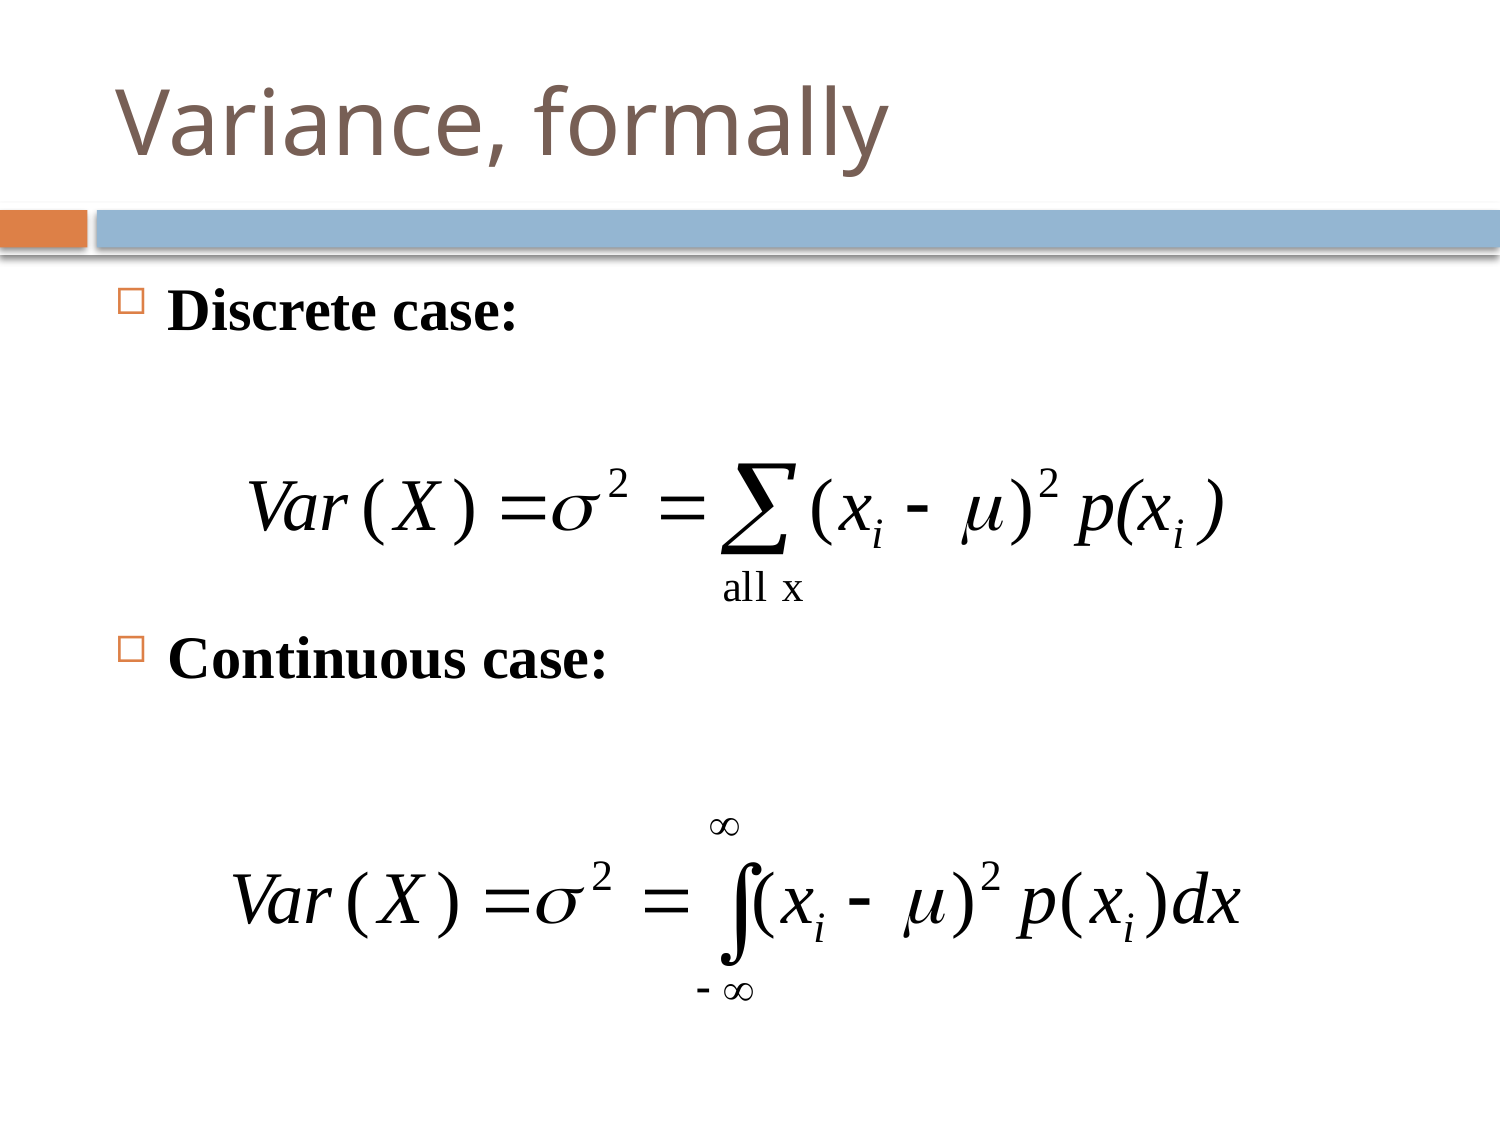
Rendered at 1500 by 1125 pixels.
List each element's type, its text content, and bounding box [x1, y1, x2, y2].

list Discrete case: Continuous case: [100, 262, 1438, 1000]
title Variance, formally [100, 37, 1438, 200]
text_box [224, 787, 1255, 1017]
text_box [241, 449, 1234, 618]
